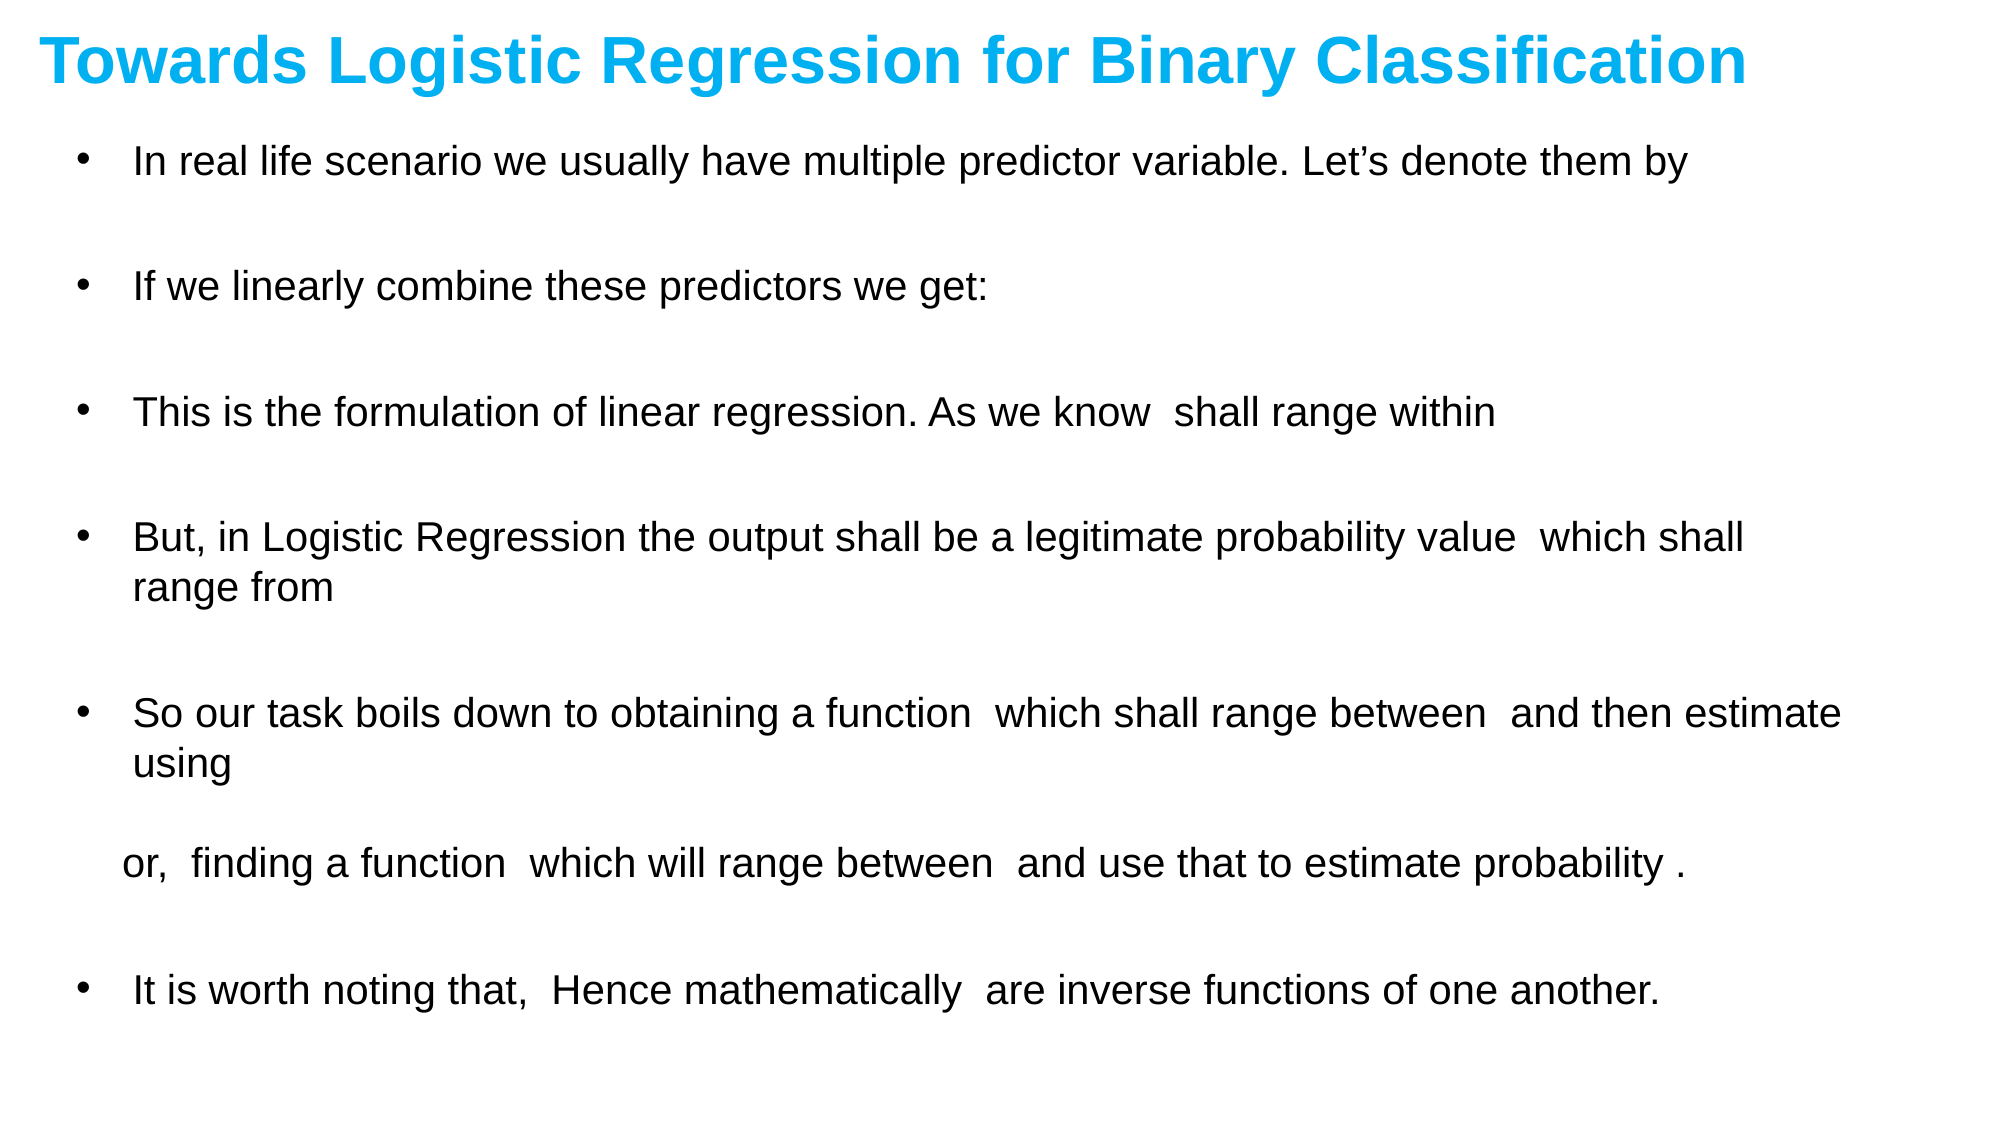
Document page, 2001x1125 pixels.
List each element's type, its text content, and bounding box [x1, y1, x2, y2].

text_box Towards Logistic Regression for Binary Classification [24, 9, 1902, 105]
